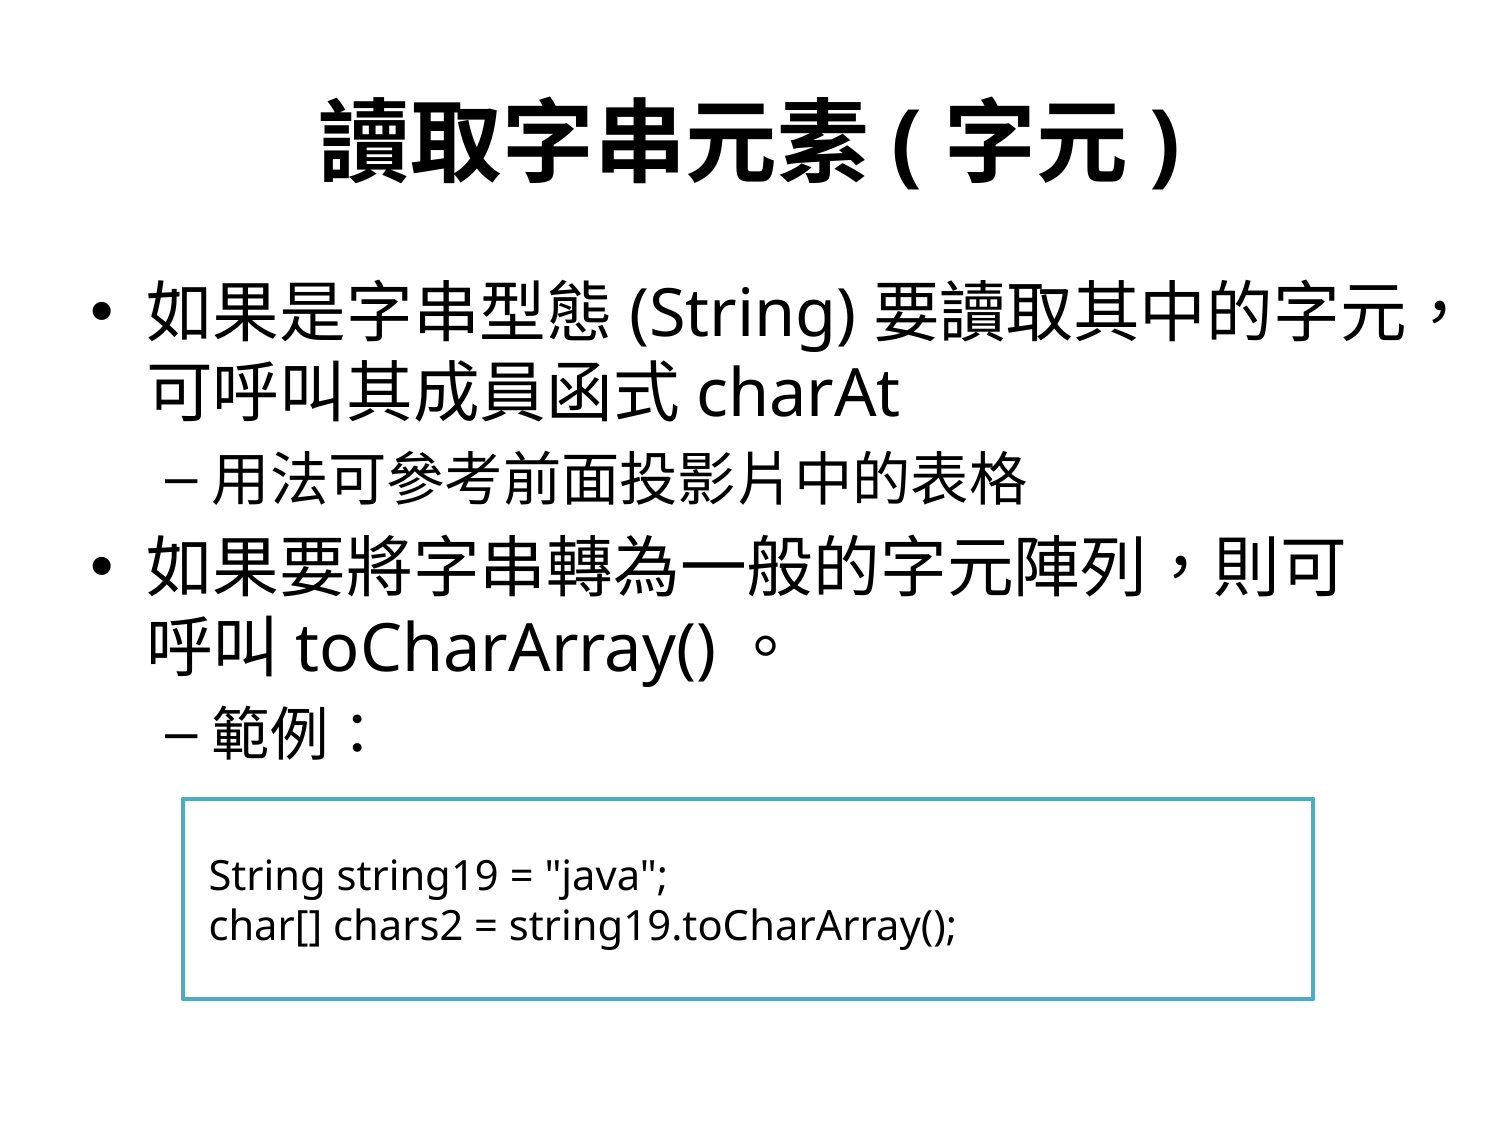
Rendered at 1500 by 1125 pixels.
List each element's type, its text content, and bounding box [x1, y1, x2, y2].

title 讀取字串元素(字元) [75, 45, 1425, 233]
text_box String string19 = "java"; char[] chars2 = string19.toCharArray(); [181, 797, 1315, 1001]
list 如果是字串型態(String)要讀取其中的字元，可呼叫其成員函式charAt 用法可參考前面投影片中的表格 如果要將字串轉為一般的字元陣列，則可呼叫toCharArray()。 範例： [75, 262, 1425, 1005]
